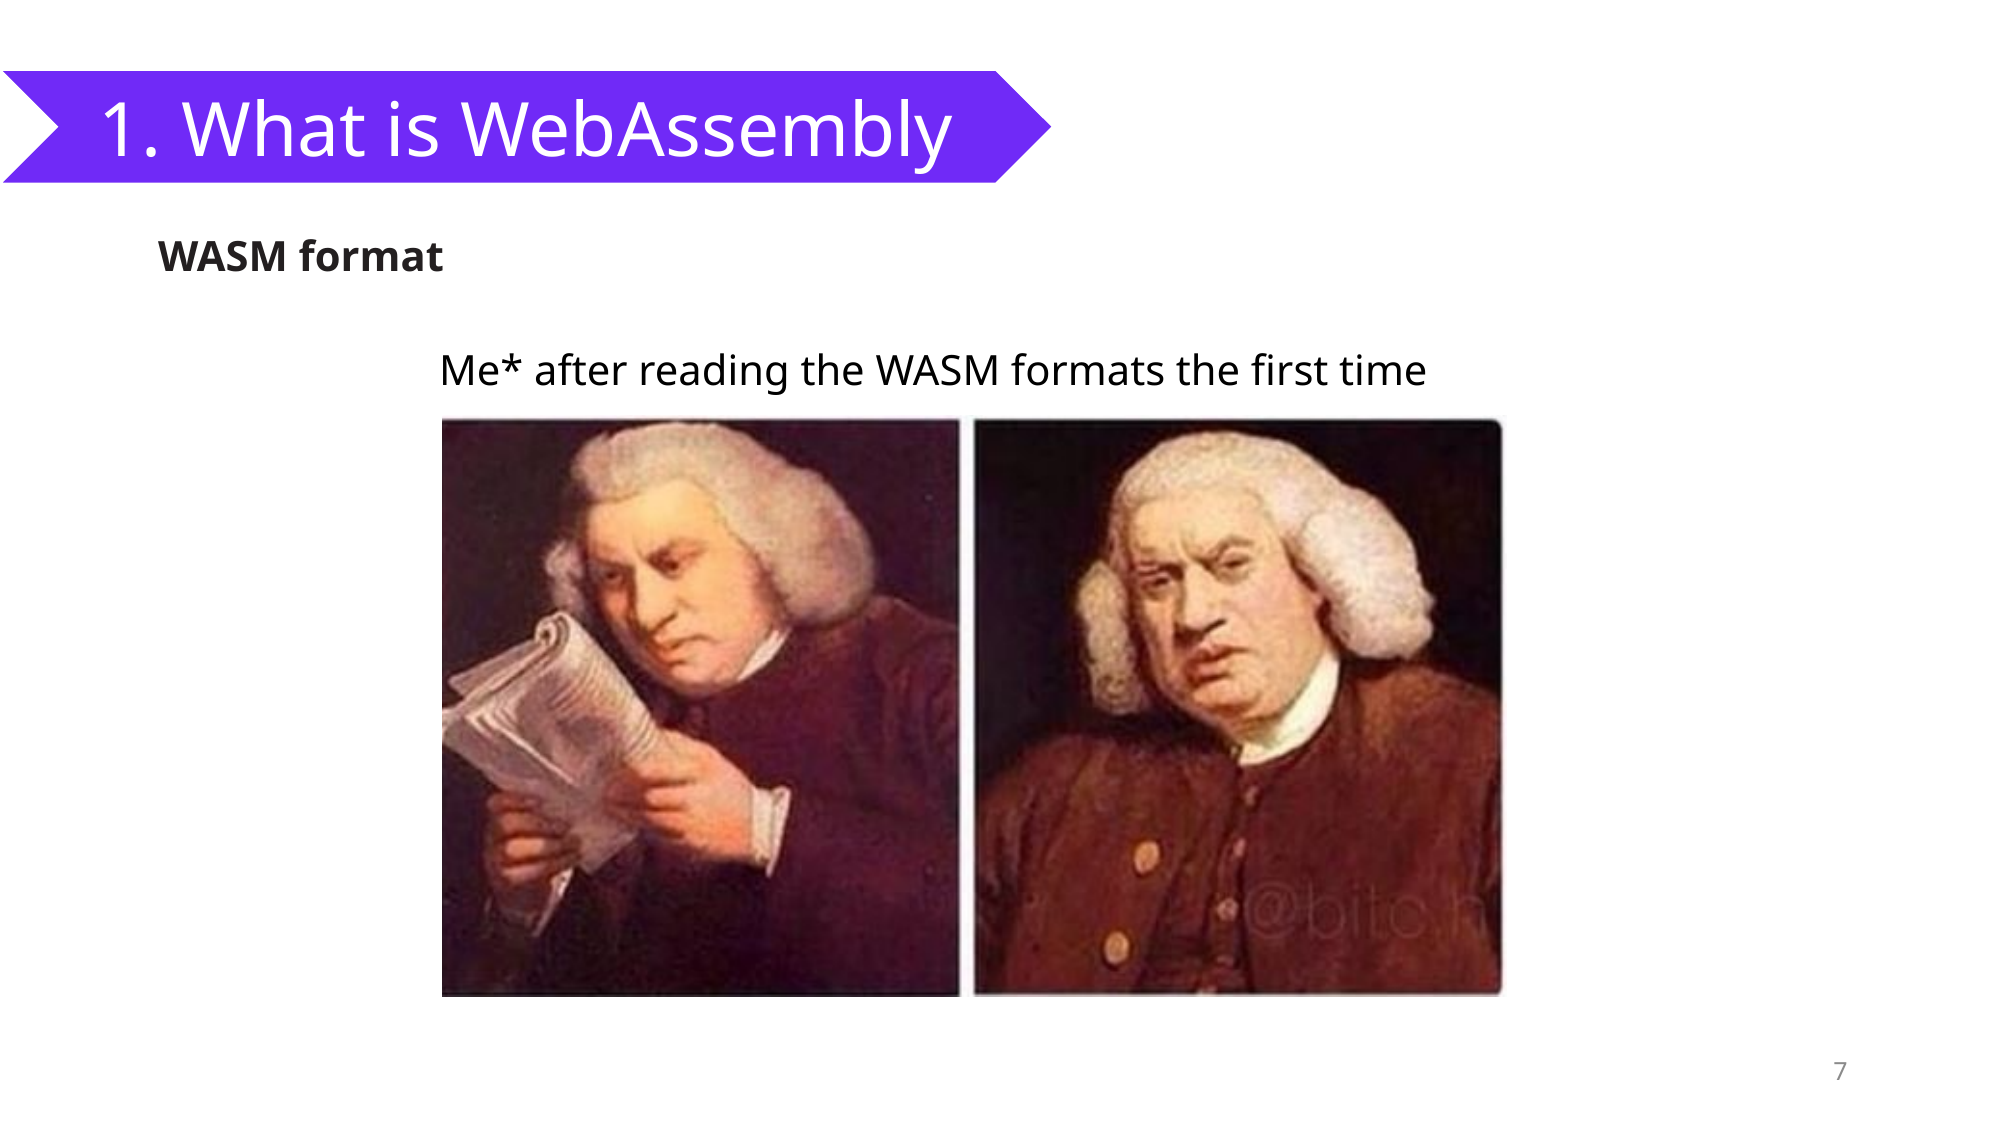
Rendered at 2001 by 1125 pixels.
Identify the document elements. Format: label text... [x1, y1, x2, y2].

text_box 1. What is WebAssembly [0, 68, 1055, 185]
text_box Me* after reading the WASM formats the first time [424, 311, 2000, 401]
slide_number 7 [1412, 1042, 1863, 1103]
picture [441, 415, 1507, 998]
text_box WASM format [143, 221, 1344, 287]
